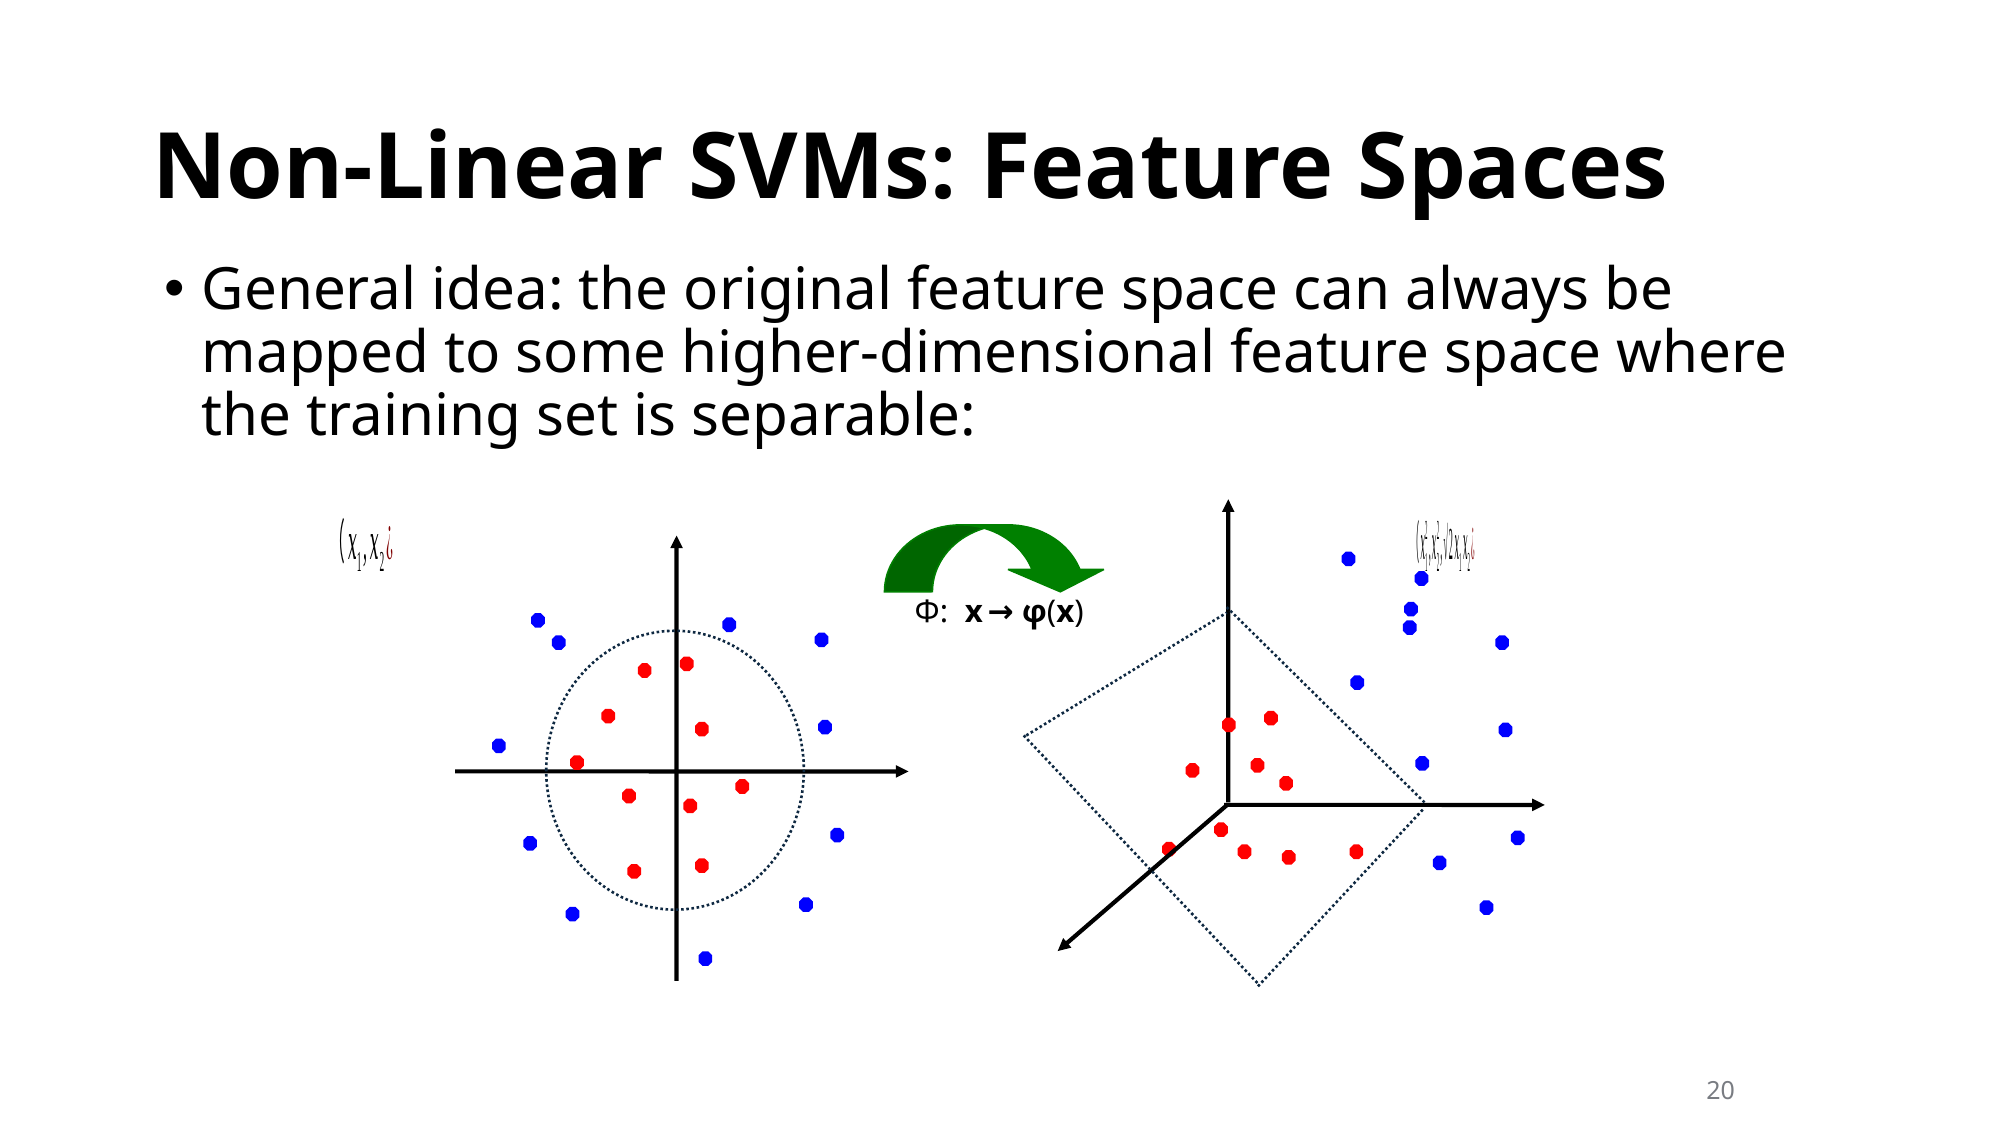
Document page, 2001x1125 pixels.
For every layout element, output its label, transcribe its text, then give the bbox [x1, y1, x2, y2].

slide_number 20 [1488, 1058, 1750, 1125]
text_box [454, 498, 1546, 987]
list General idea: the original feature space can always be mapped to some higher-dimensional feature space where the training set is separable: [149, 252, 1875, 967]
title Non-Linear SVMs: Feature Spaces [137, 59, 1863, 278]
